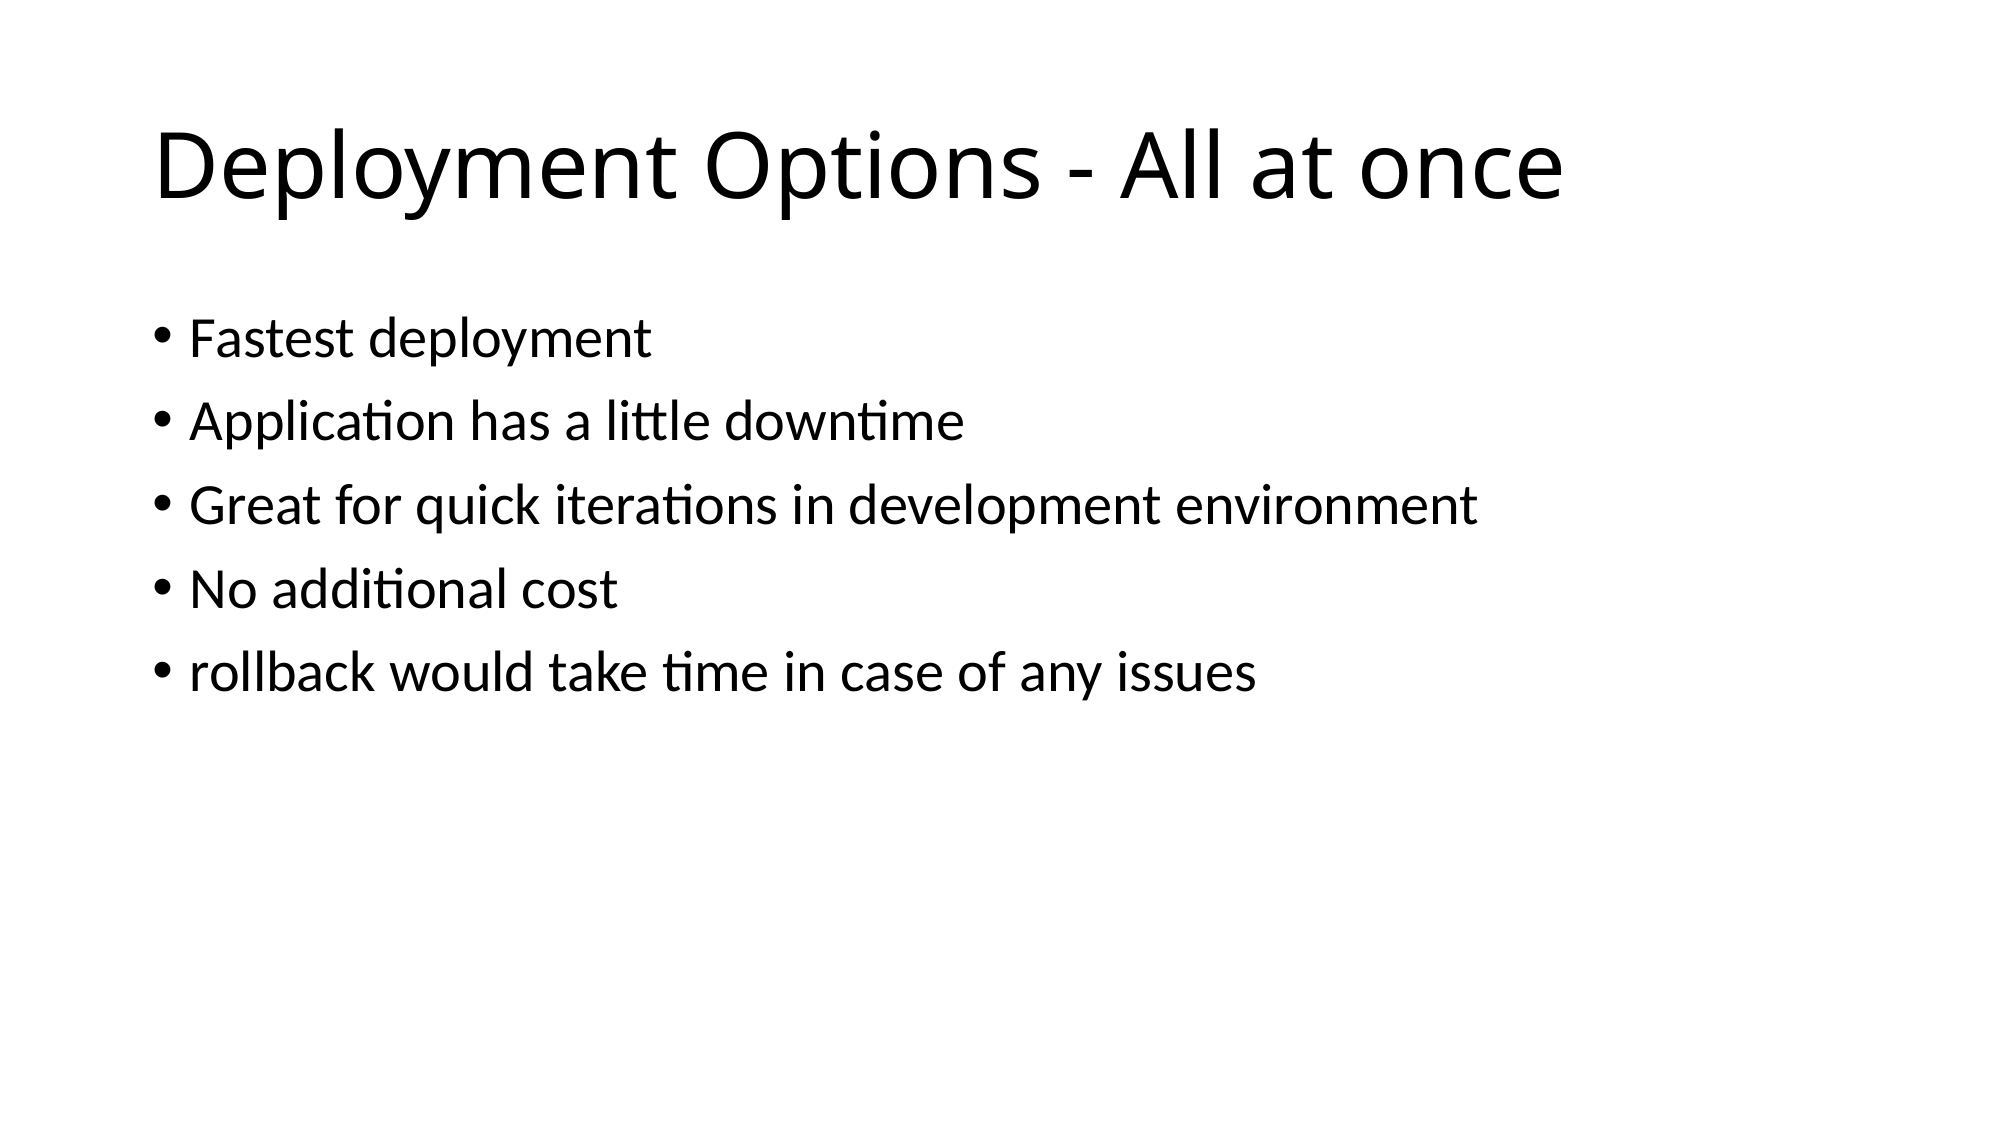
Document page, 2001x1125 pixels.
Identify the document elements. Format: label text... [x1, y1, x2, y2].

title Deployment Options - All at once [137, 59, 1863, 278]
list Fastest deployment Application has a little downtime Great for quick iterations in development environment No additional cost rollback would take time in case of any issues [137, 299, 1863, 724]
